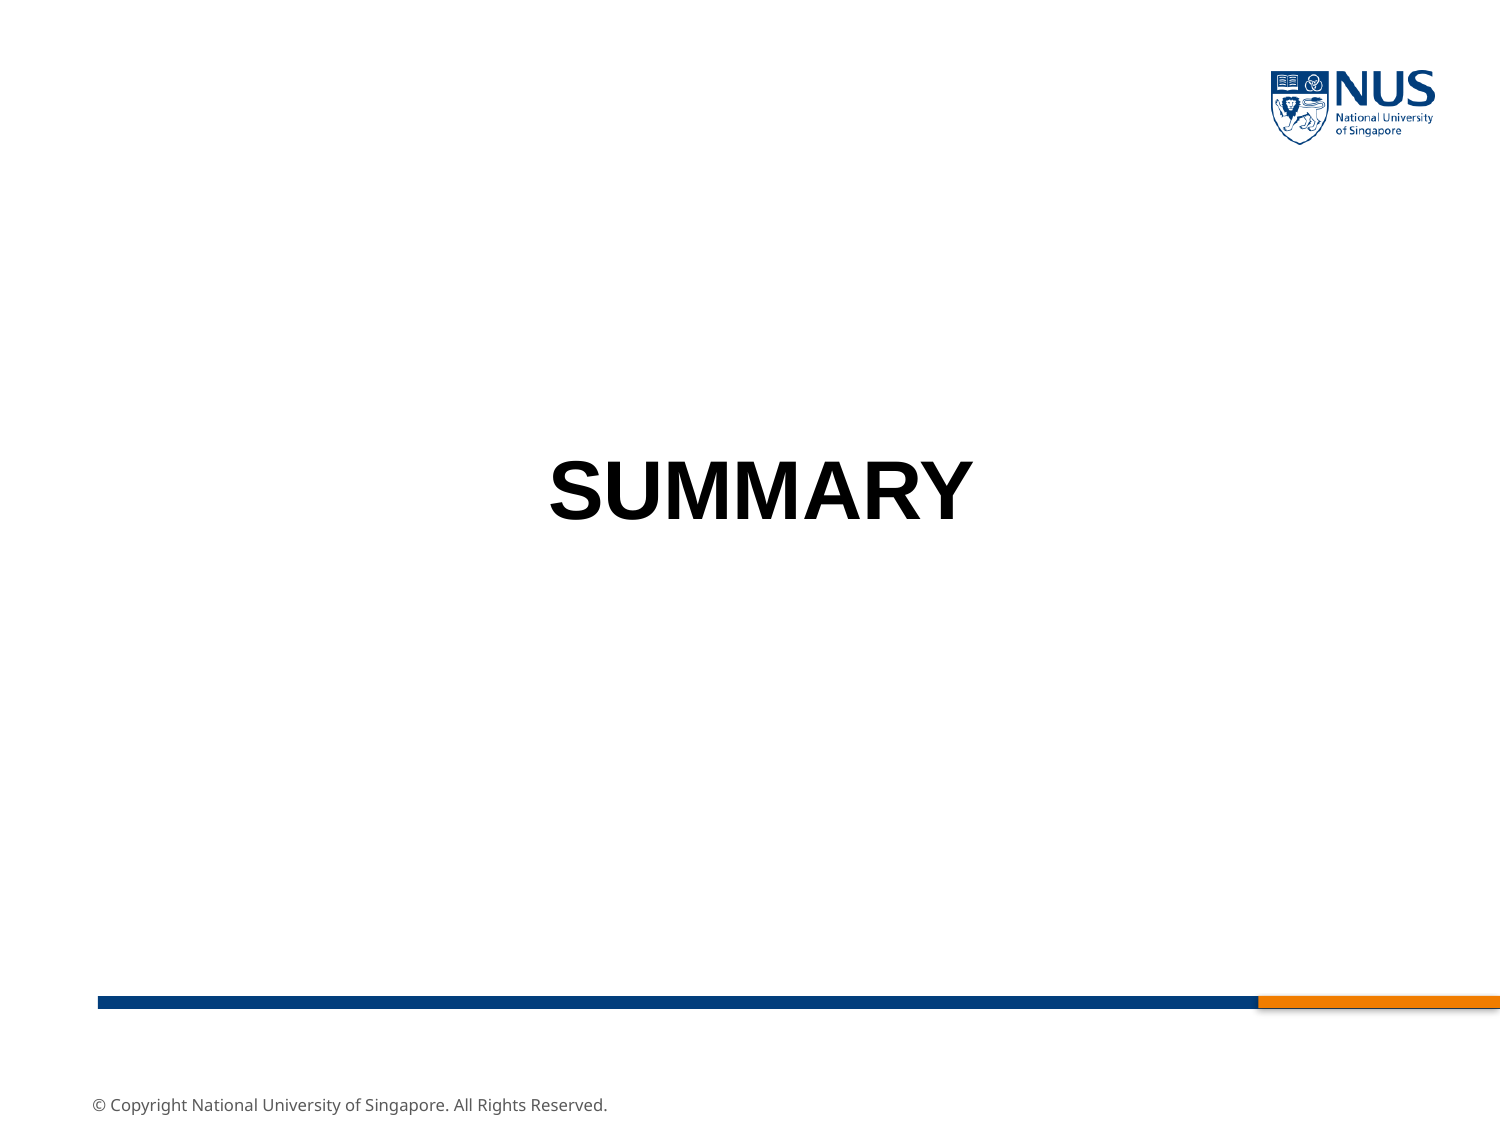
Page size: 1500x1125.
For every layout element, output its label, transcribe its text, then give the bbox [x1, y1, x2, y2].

picture [97, 996, 1258, 1009]
list SUMMARY [81, 158, 1442, 941]
picture [1259, 57, 1441, 152]
